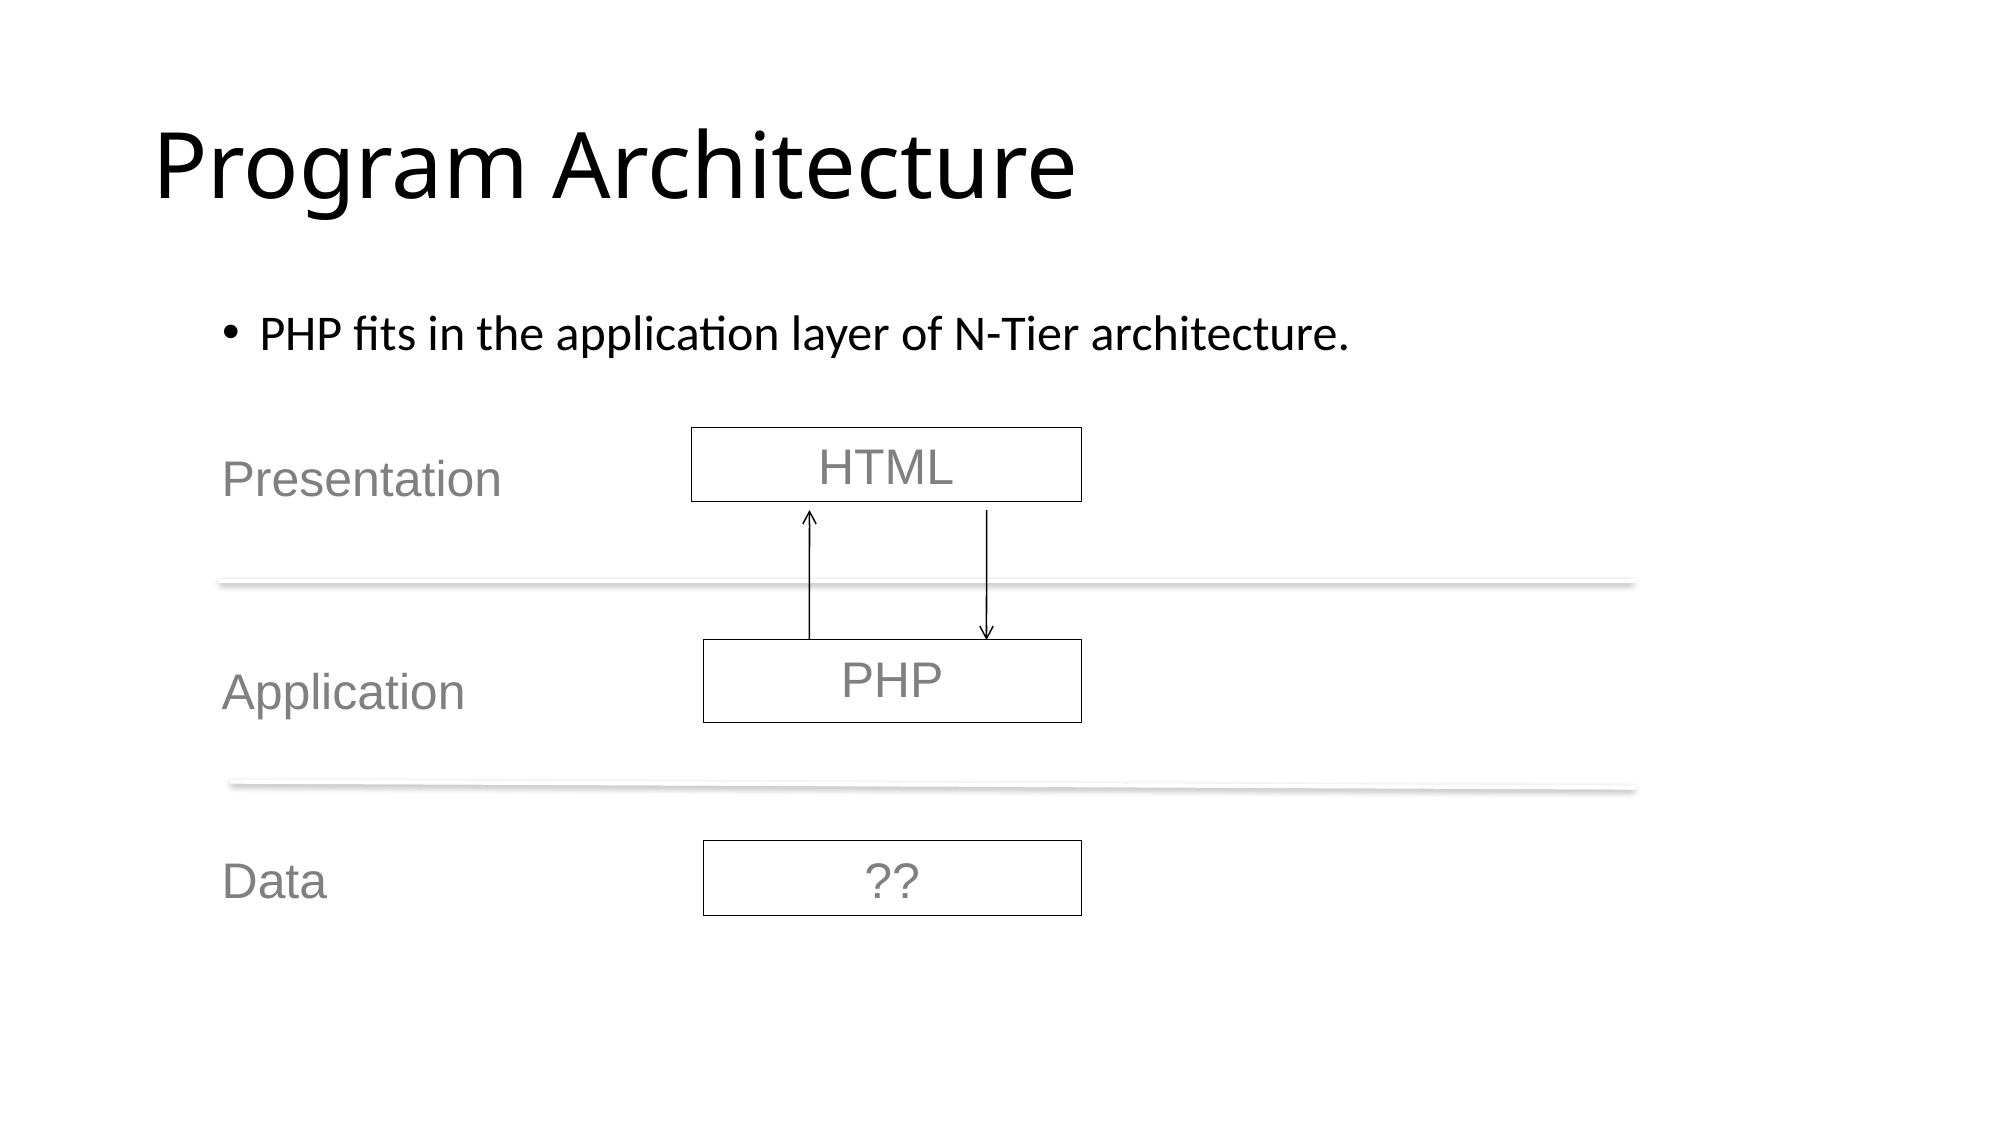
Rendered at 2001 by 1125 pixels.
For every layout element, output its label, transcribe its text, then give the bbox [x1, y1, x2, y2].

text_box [206, 427, 1637, 917]
title Program Architecture [137, 59, 1863, 278]
list PHP fits in the application layer of N-Tier architecture. [206, 299, 1693, 1014]
